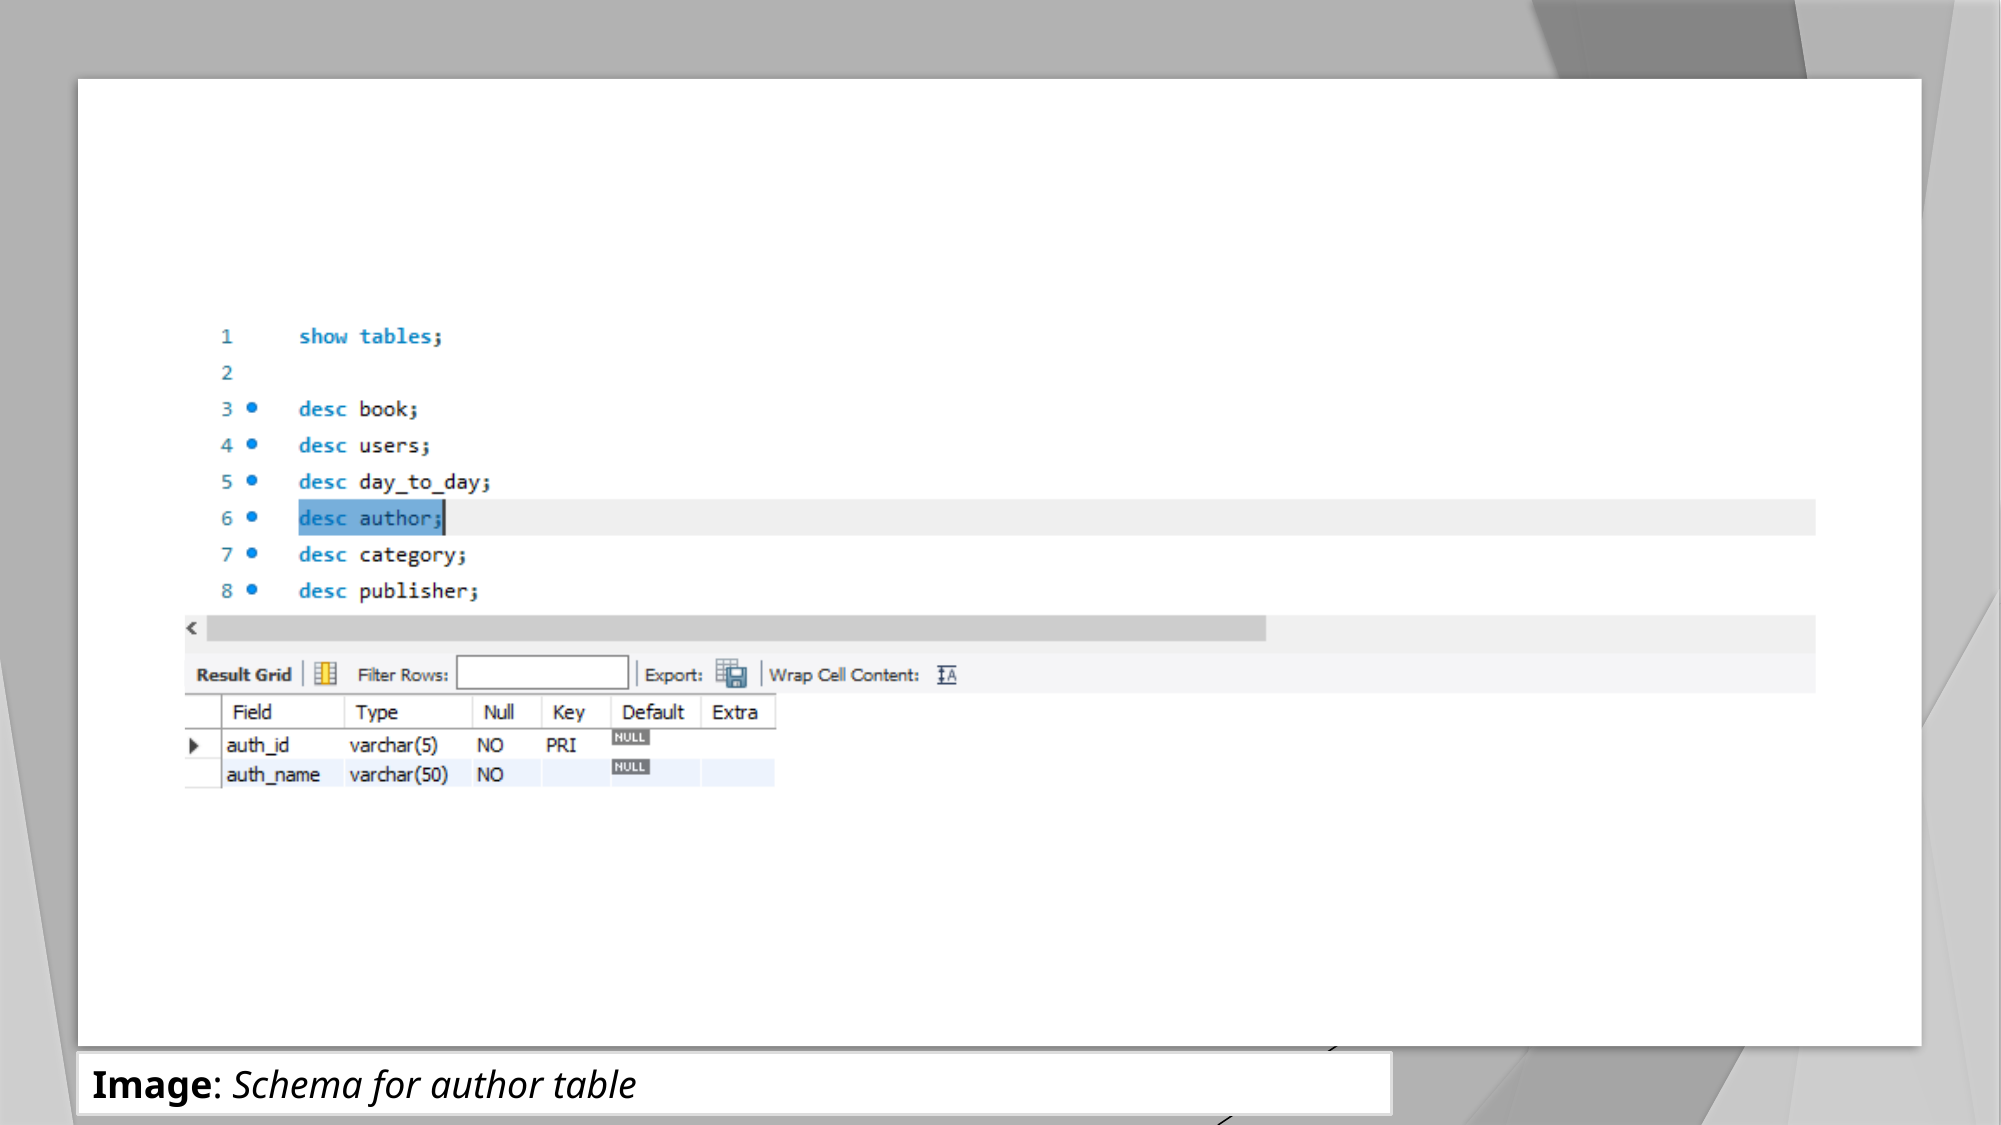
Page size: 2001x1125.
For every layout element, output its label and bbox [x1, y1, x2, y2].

list [184, 318, 1817, 806]
text_box [0, 0, 2000, 1125]
